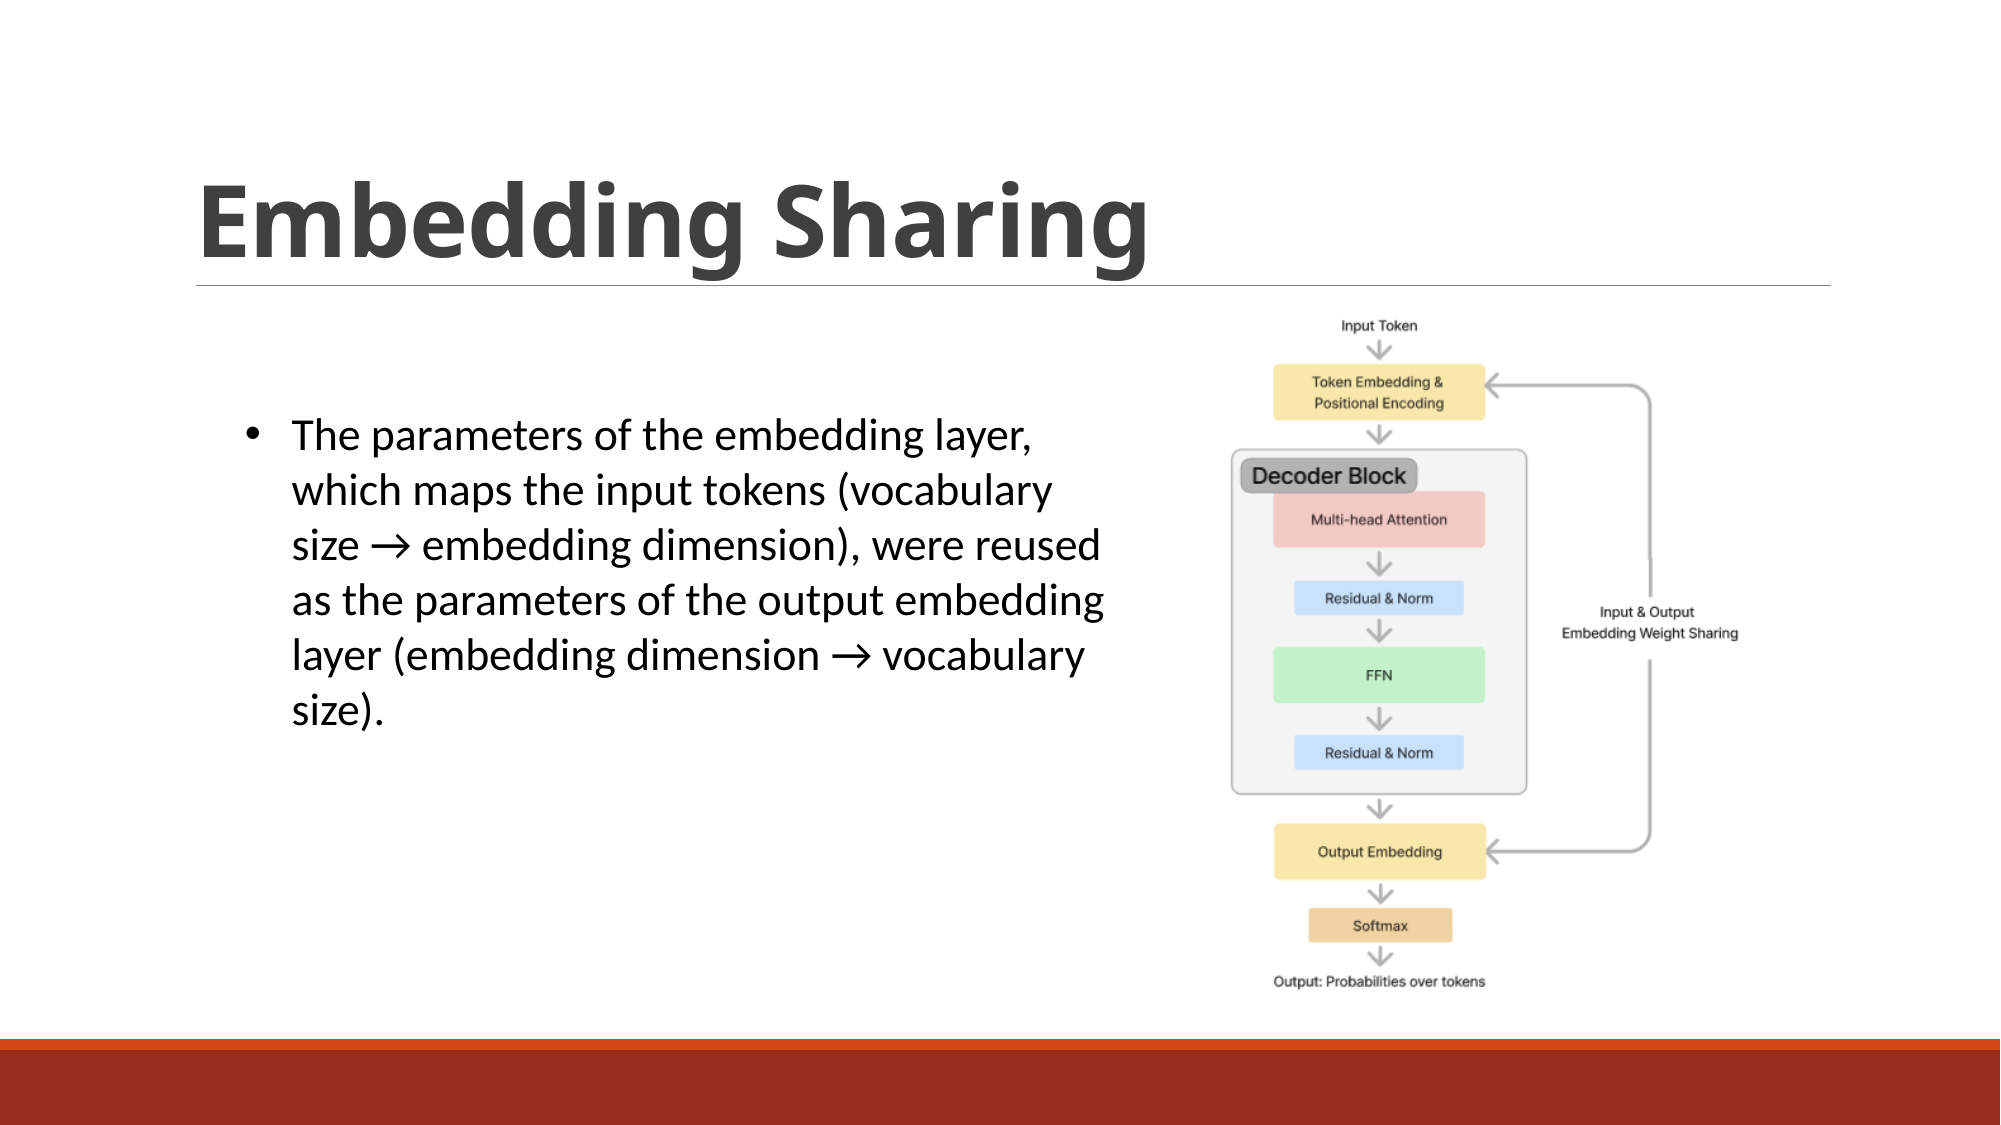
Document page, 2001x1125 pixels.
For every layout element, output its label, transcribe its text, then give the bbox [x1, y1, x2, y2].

text_box The parameters of the embedding layer, which maps the input tokens (vocabulary size → embedding dimension), were reused as the parameters of the output embedding layer (embedding dimension → vocabulary size). [230, 397, 1126, 743]
title Embedding Sharing [180, 47, 1830, 285]
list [1192, 303, 1750, 1006]
